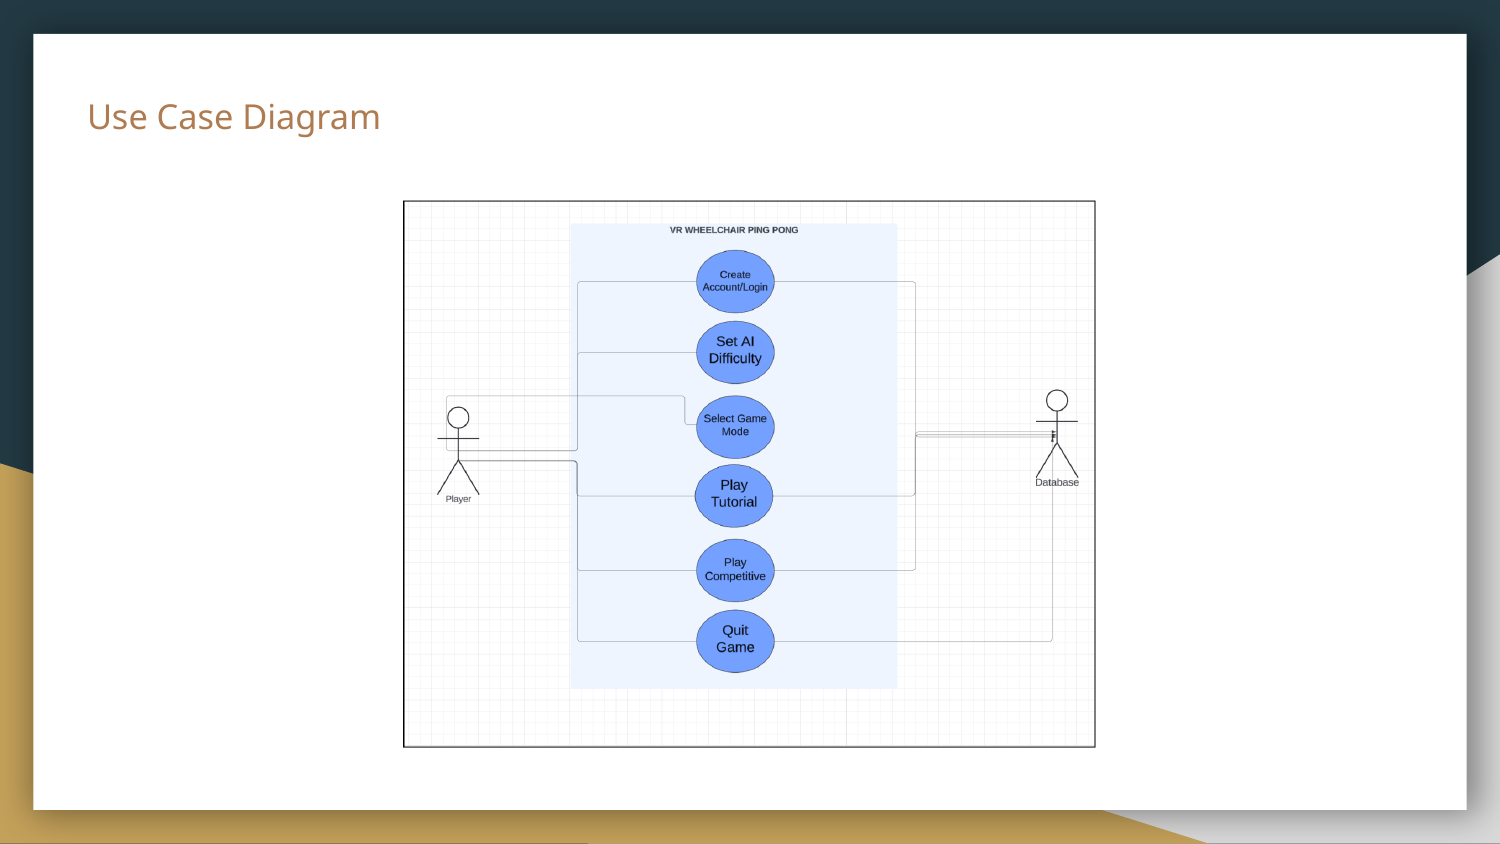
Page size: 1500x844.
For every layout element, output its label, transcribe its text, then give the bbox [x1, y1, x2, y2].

title Use Case Diagram [72, 80, 1304, 152]
picture [398, 193, 1102, 751]
